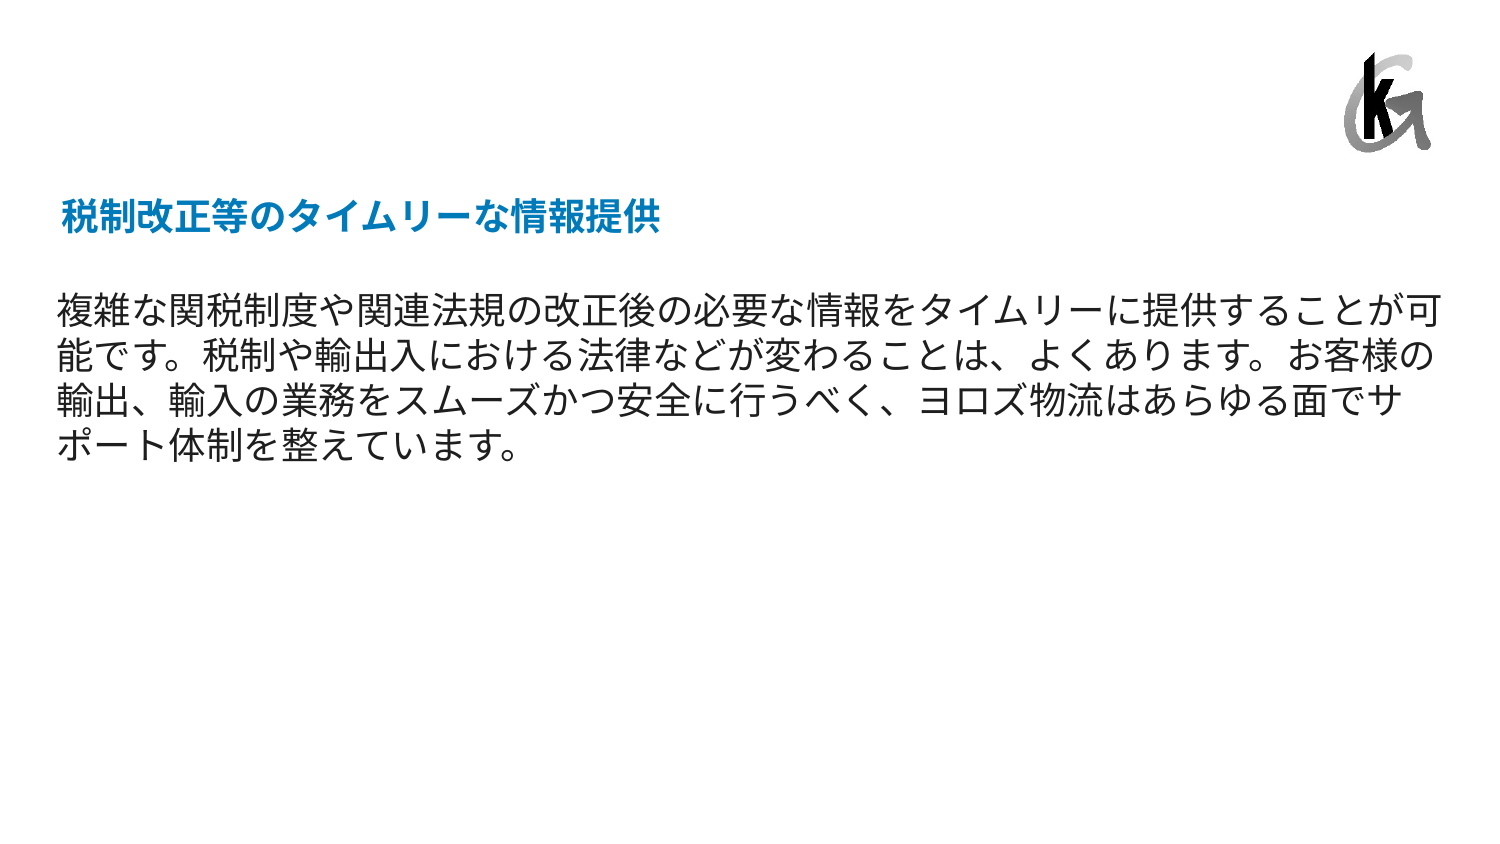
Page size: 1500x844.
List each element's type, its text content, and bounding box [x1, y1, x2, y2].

picture [1328, 43, 1444, 159]
text_box 複雑な関税制度や関連法規の改正後の必要な情報をタイムリーに提供することが可能です。税制や輸出入における法律などが変わることは、よくあります。お客様の輸出、輸入の業務をスムーズかつ安全に行うべく、ヨロズ物流はあらゆる面でサポート体制を整えています。 [41, 280, 1459, 475]
text_box 税制改正等のタイムリーな情報提供 [46, 185, 676, 246]
